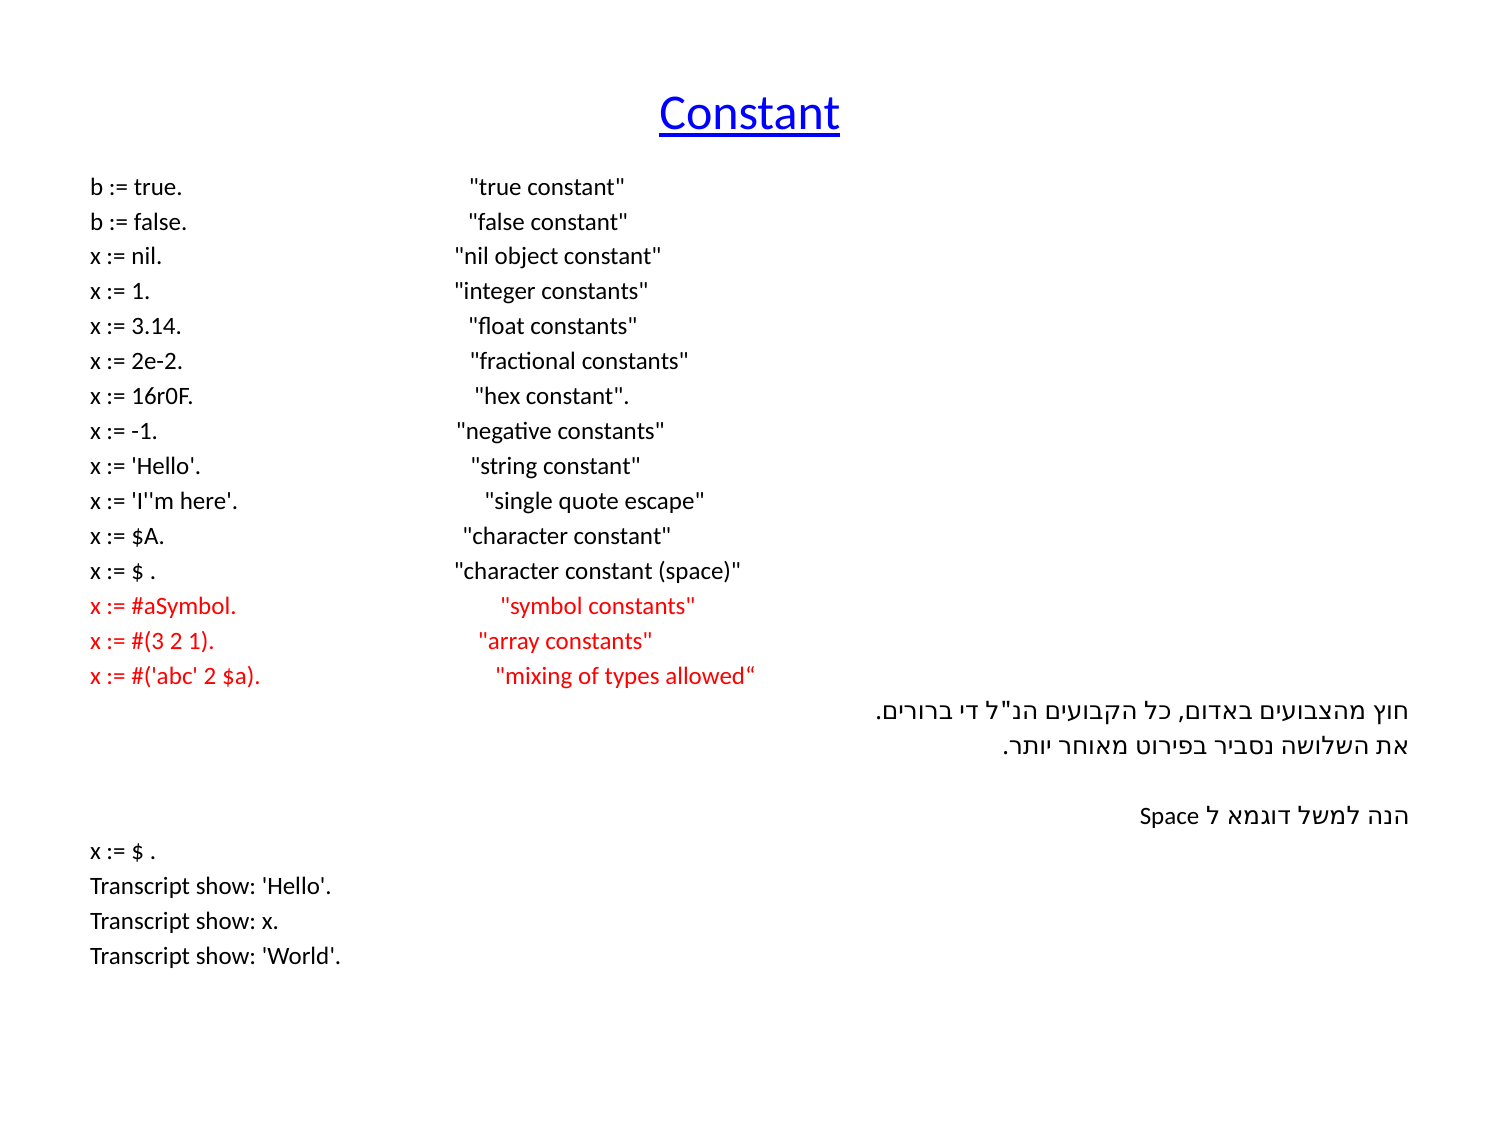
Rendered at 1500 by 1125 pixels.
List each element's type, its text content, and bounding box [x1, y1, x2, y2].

title Constant [75, 45, 1425, 162]
list b := true. "true constant" b := false. "false constant" x := nil. "nil object constant" x := 1. "integer constants" x := 3.14. "float constants" x := 2e-2. "fractional constants" x := 16r0F. "hex constant". x := -1. "negative constants" x := 'Hello'. "string constant" x := 'I''m here'. "single quote escape" x := $A. "character constant" x := $ . "character constant (space)" x := #aSymbol. "symbol constants" x := #(3 2 1). "array constants" x := #('abc' 2 $a). "mixing of types allowed“ חוץ מהצבועים באדום, כל הקבועים הנ"ל די ברורים. את השלושה נסביר בפירוט מאוחר יותר. הנה למשל דוגמא ל Space x := $ . Transcript show: 'Hello'. Transcript show: x. Transcript show: 'World'. [75, 162, 1425, 1088]
